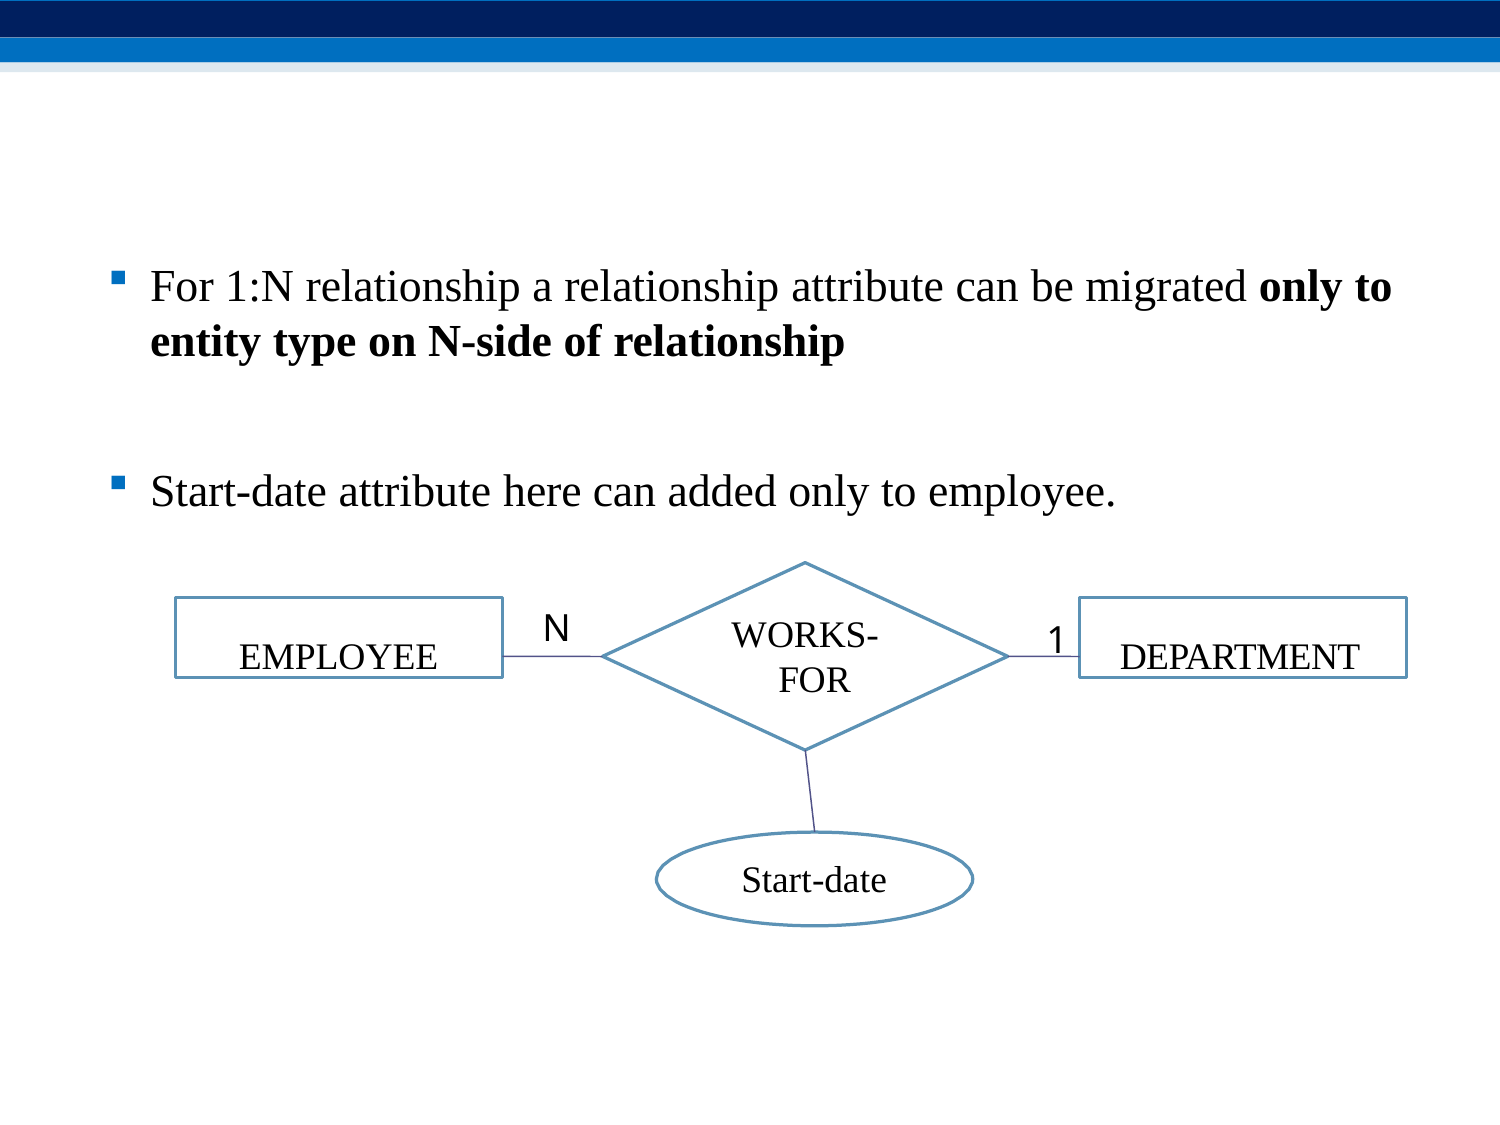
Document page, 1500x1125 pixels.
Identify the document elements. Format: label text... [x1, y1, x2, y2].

text_box For 1:N relationship a relationship attribute can be migrated only to entity type on N-side of relationship Start-date attribute here can added only to employee. [105, 253, 1398, 516]
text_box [501, 655, 1081, 928]
text_box WORKS- FOR [729, 608, 882, 653]
text_box N [540, 602, 572, 650]
text_box DEPARTMENT [1079, 597, 1407, 678]
text_box [609, 562, 1001, 653]
text_box EMPLOYEE [175, 597, 503, 678]
text_box 1 [1044, 613, 1070, 653]
